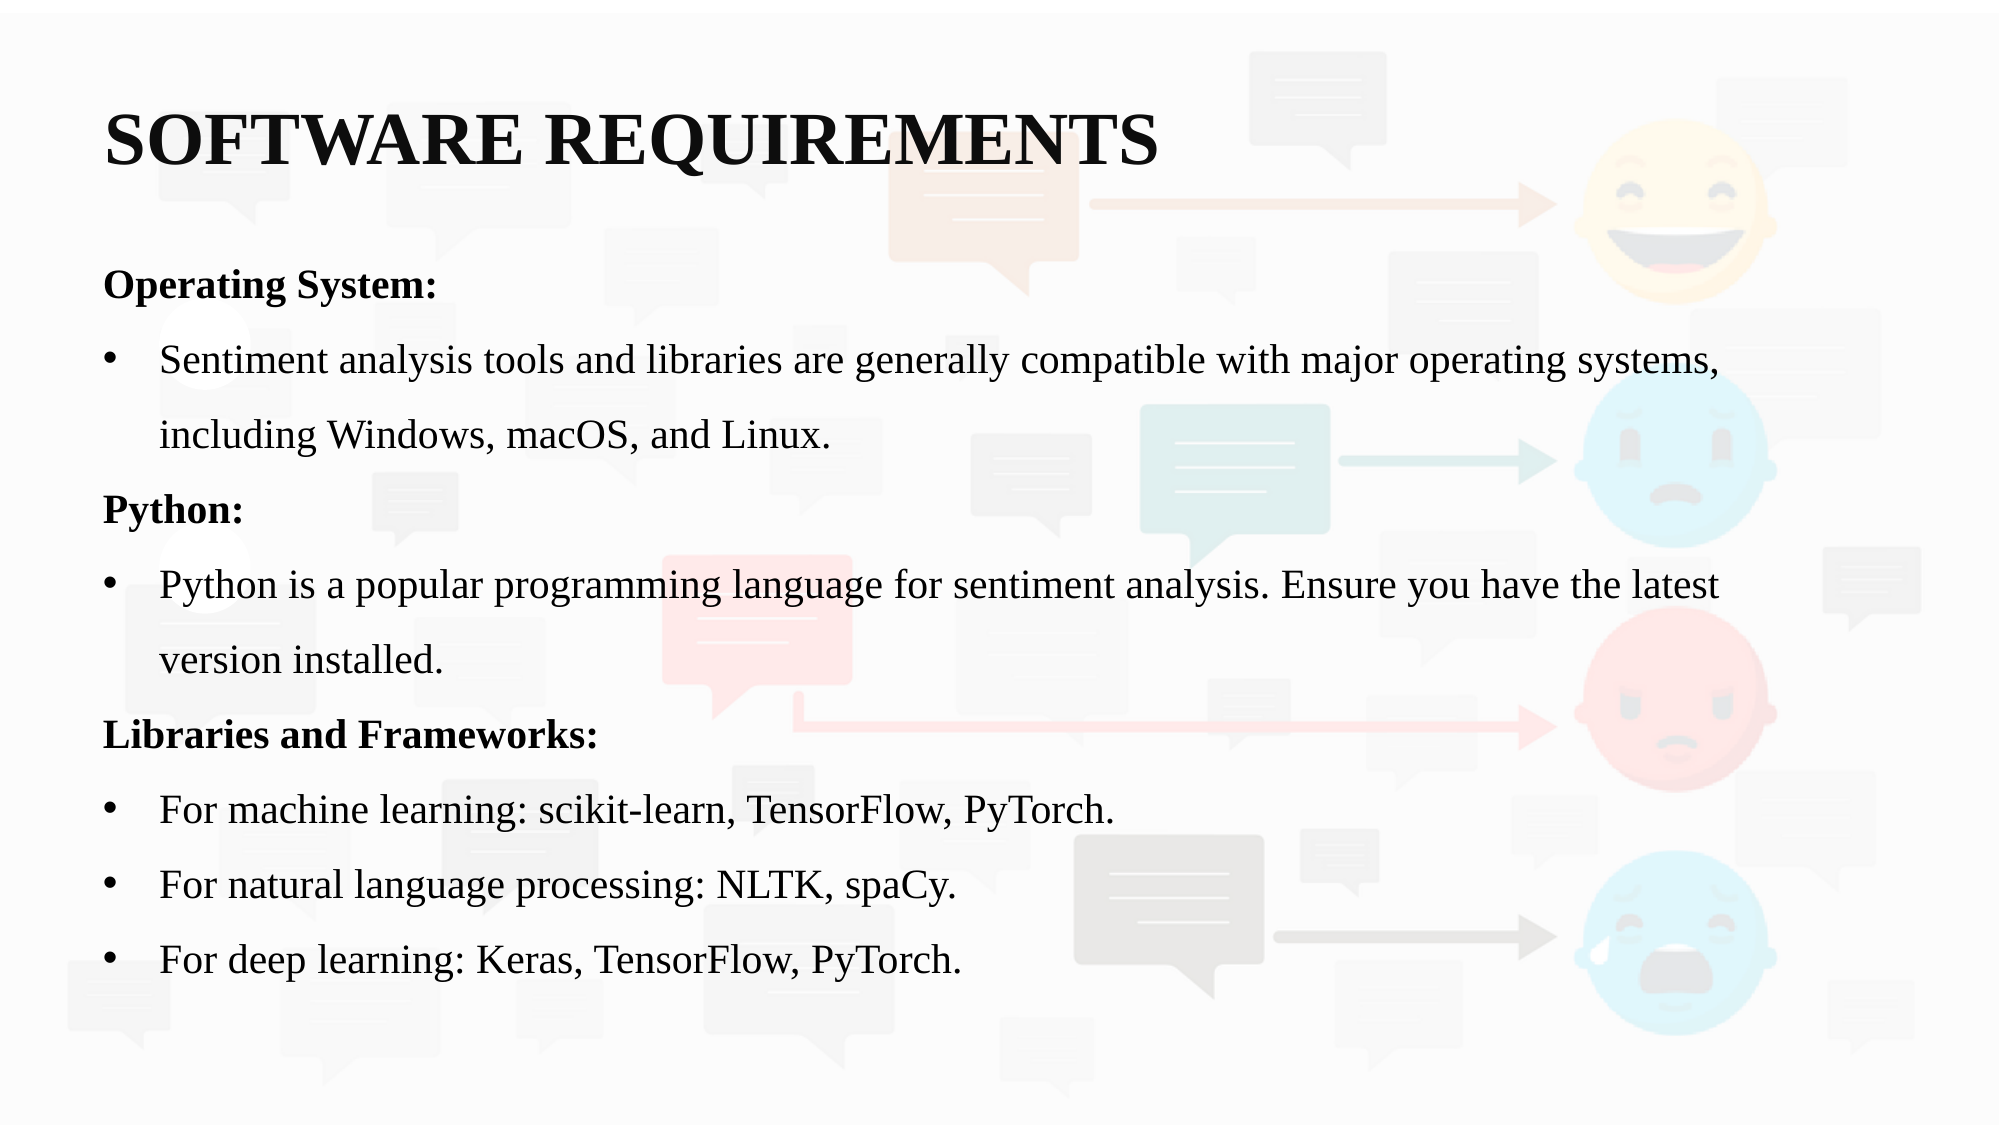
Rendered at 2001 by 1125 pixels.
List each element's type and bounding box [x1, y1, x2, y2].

picture [0, 13, 1999, 1125]
text_box [159, 298, 251, 614]
